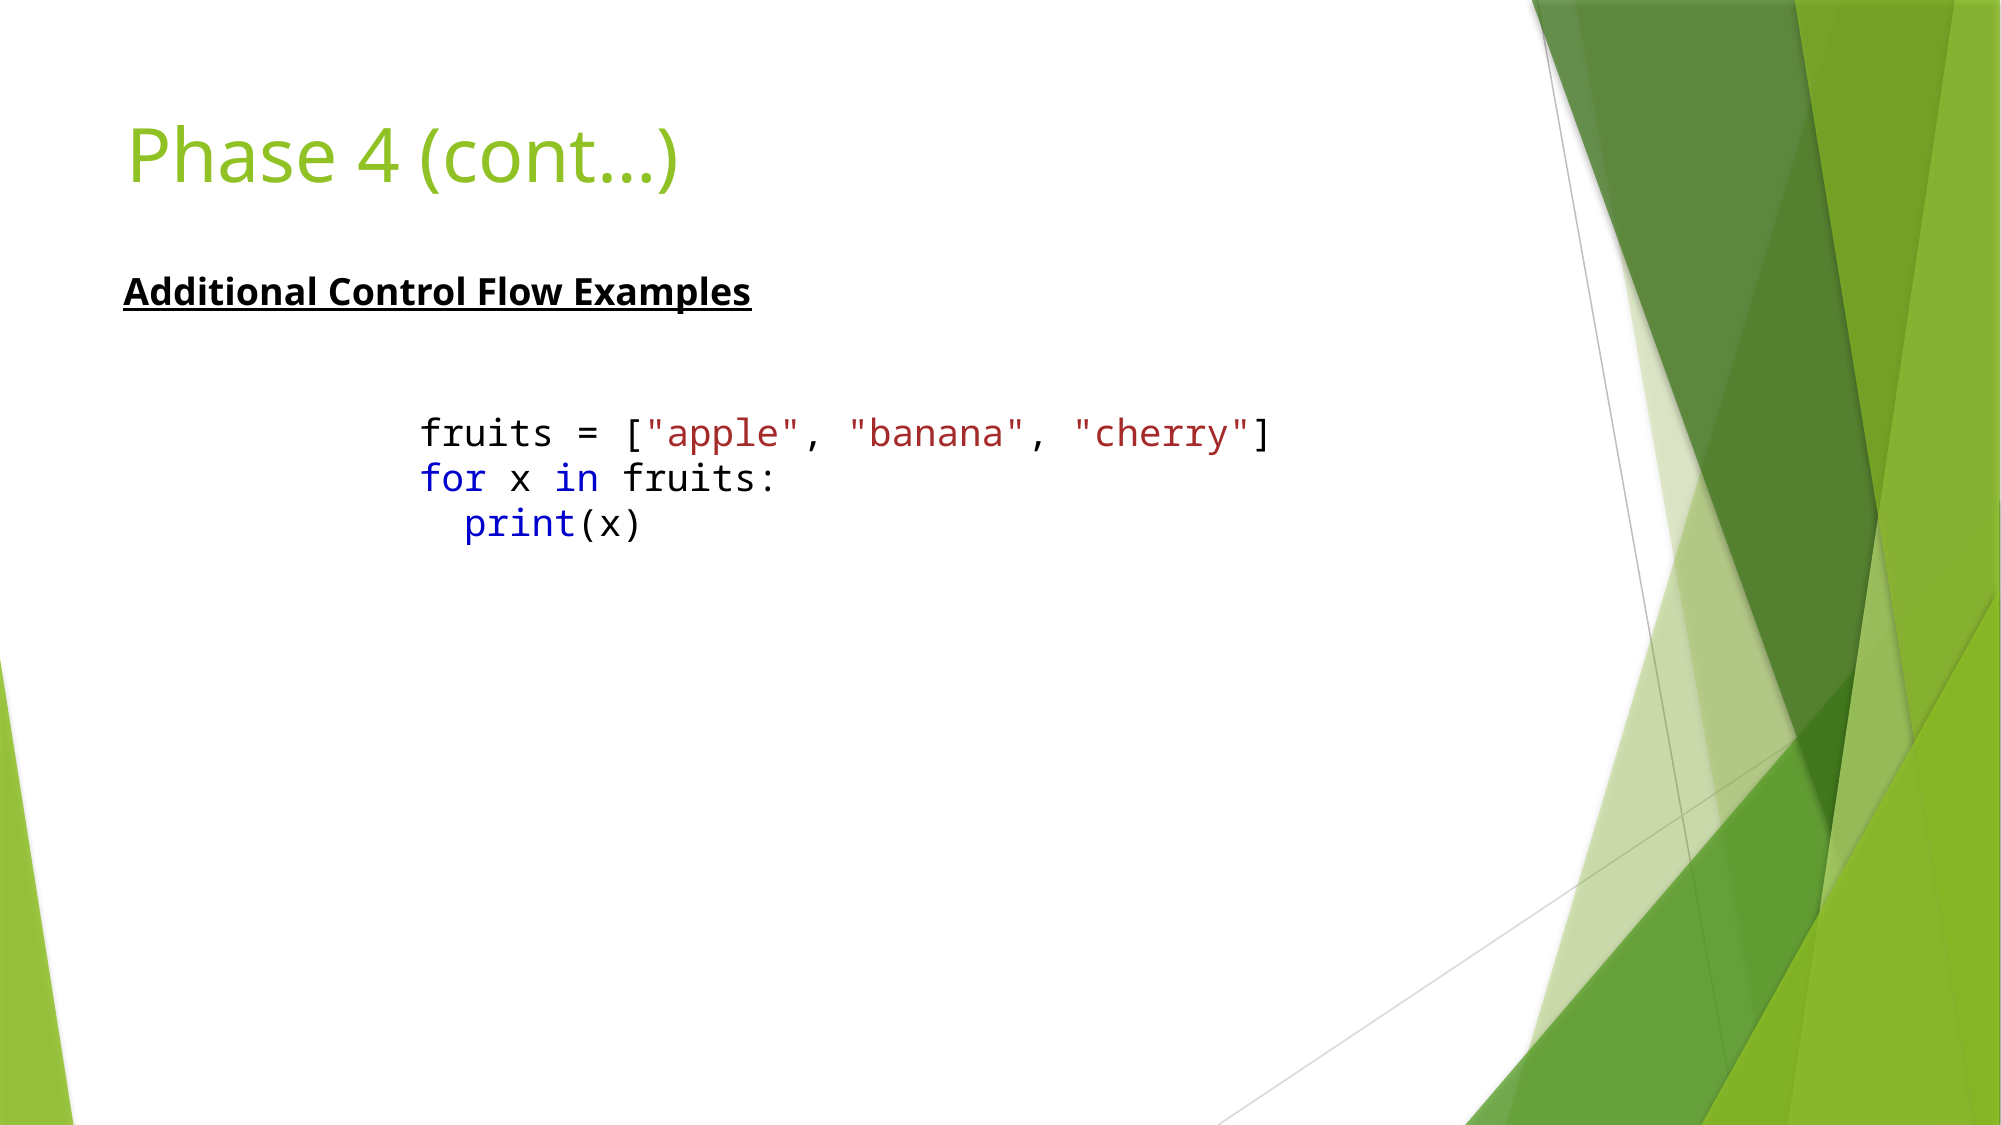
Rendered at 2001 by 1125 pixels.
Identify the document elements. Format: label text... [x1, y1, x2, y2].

text_box Additional Control Flow Examples [108, 260, 767, 321]
title Phase 4 (cont…) [111, 99, 1522, 317]
text_box fruits = ["apple", "banana", "cherry"] for x in fruits: print(x) [404, 401, 1406, 551]
